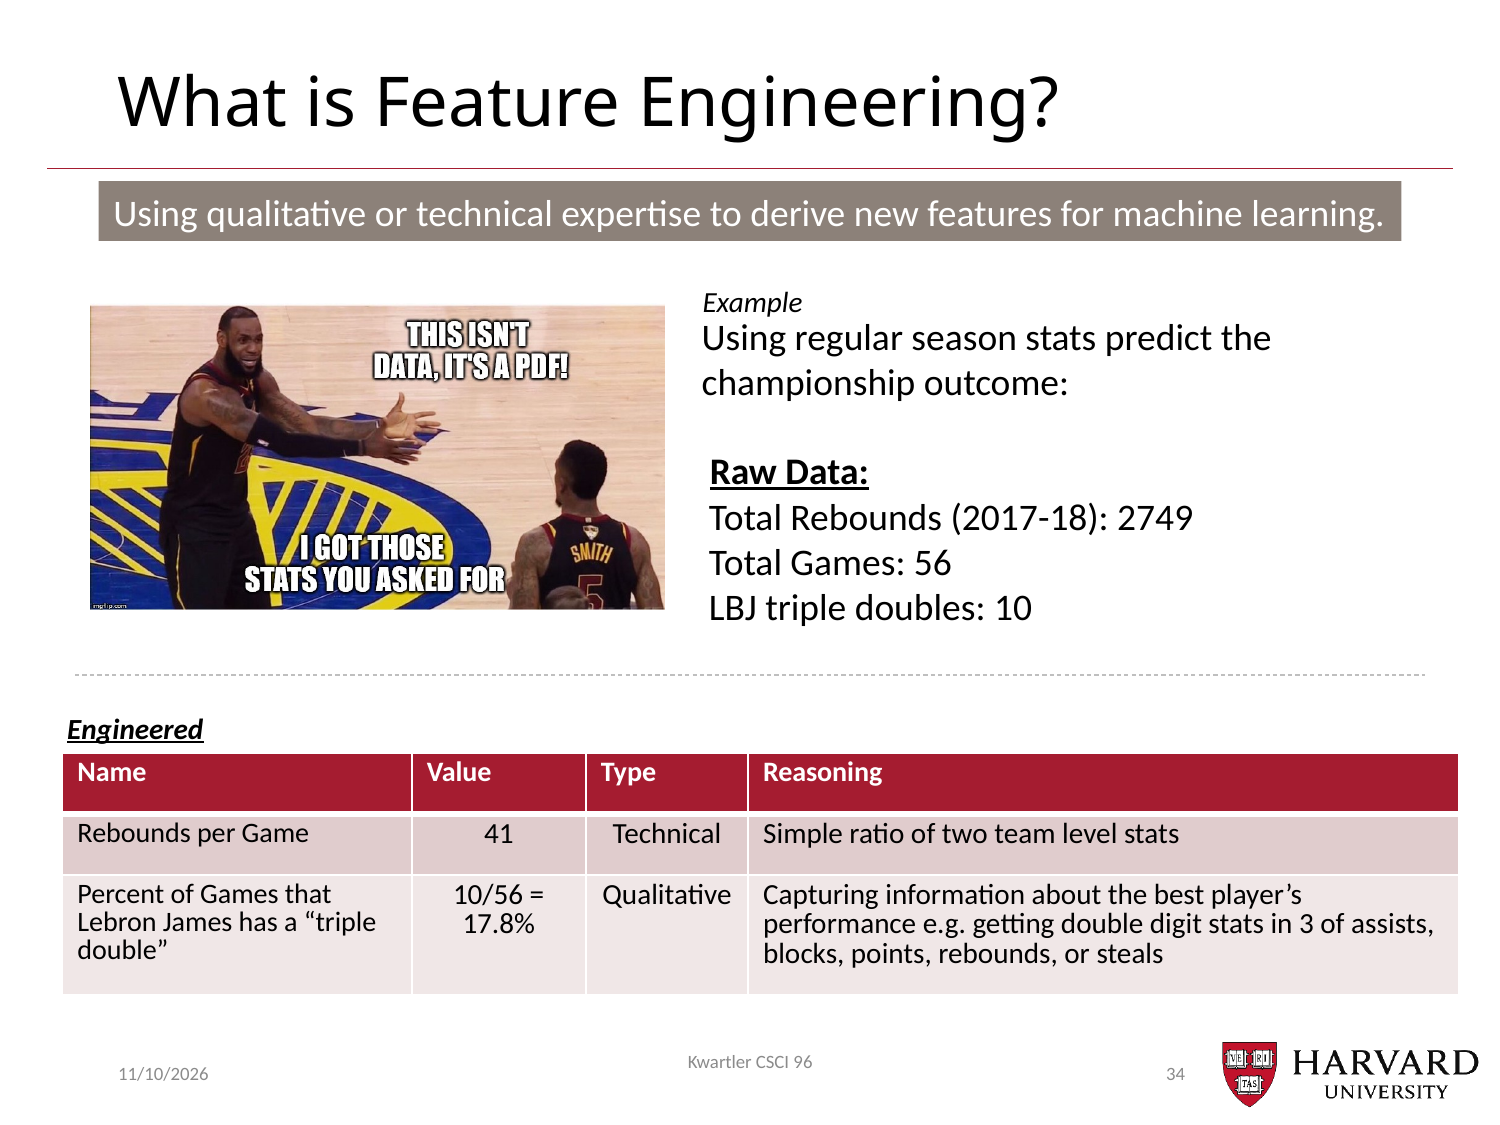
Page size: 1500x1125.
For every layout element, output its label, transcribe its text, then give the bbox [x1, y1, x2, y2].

picture [1200, 1024, 1500, 1125]
table_cell Technical [587, 817, 747, 874]
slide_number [103, 1042, 441, 1103]
table_header Name [63, 754, 411, 811]
table_cell Simple ratio of two team level stats [749, 817, 1458, 874]
text_box Kwartler CSCI 96 [496, 1042, 1004, 1103]
table_cell Qualitative [587, 876, 747, 994]
table_header Value [413, 754, 585, 811]
title What is Feature Engineering? [103, 59, 1397, 157]
table_cell 10/56 = 17.8% [413, 876, 585, 994]
text_box Example [687, 276, 818, 326]
table_header Type [587, 754, 747, 811]
table_cell Rebounds per Game [63, 817, 411, 874]
text_box Using regular season stats predict the championship outcome: [686, 305, 1432, 411]
table_cell 41 [413, 817, 585, 874]
text_box Engineered [52, 702, 219, 753]
table_header Reasoning [749, 754, 1458, 811]
slide_number 34 [1059, 1042, 1200, 1103]
table_cell Percent of Games that Lebron James has a “triple double” [63, 876, 411, 994]
text_box Using qualitative or technical expertise to derive new features for machine learning. [98, 181, 1402, 241]
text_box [693, 439, 1219, 637]
table_cell Capturing information about the best player’s performance e.g. getting double digit stats in 3 of assists, blocks, points, rebounds, or steals [749, 876, 1458, 994]
picture [90, 303, 665, 610]
